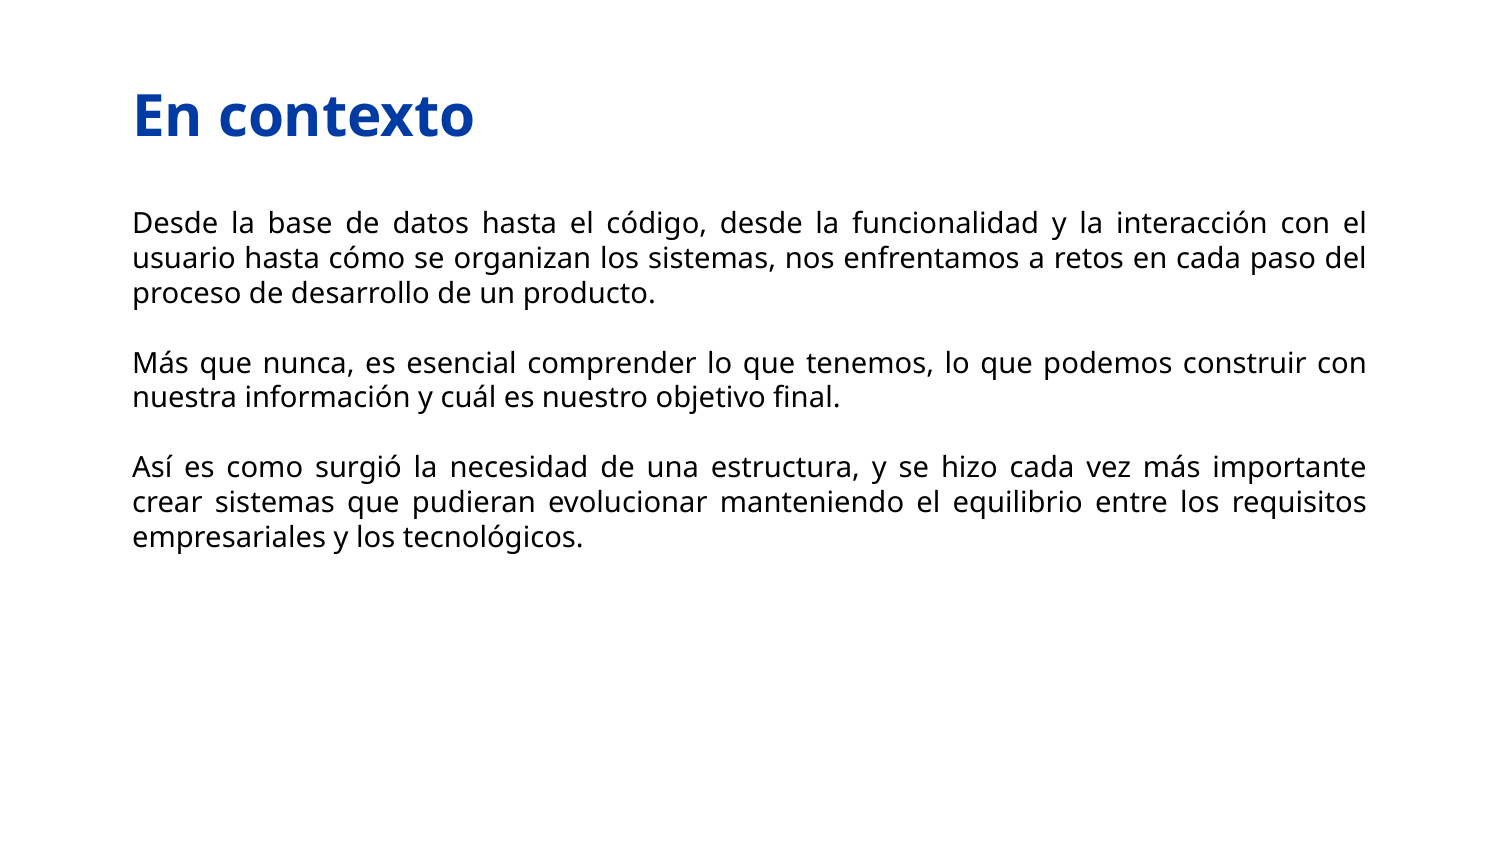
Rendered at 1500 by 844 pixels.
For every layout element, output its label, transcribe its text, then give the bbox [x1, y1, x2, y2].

list Desde la base de datos hasta el código, desde la funcionalidad y la interacción con el usuario hasta cómo se organizan los sistemas, nos enfrentamos a retos en cada paso del proceso de desarrollo de un producto. Más que nunca, es esencial comprender lo que tenemos, lo que podemos construir con nuestra información y cuál es nuestro objetivo final. Así es como surgió la necesidad de una estructura, y se hizo cada vez más importante crear sistemas que pudieran evolucionar manteniendo el equilibrio entre los requisitos empresariales y los tecnológicos. [116, 189, 1383, 750]
title En contexto [116, 63, 1383, 157]
